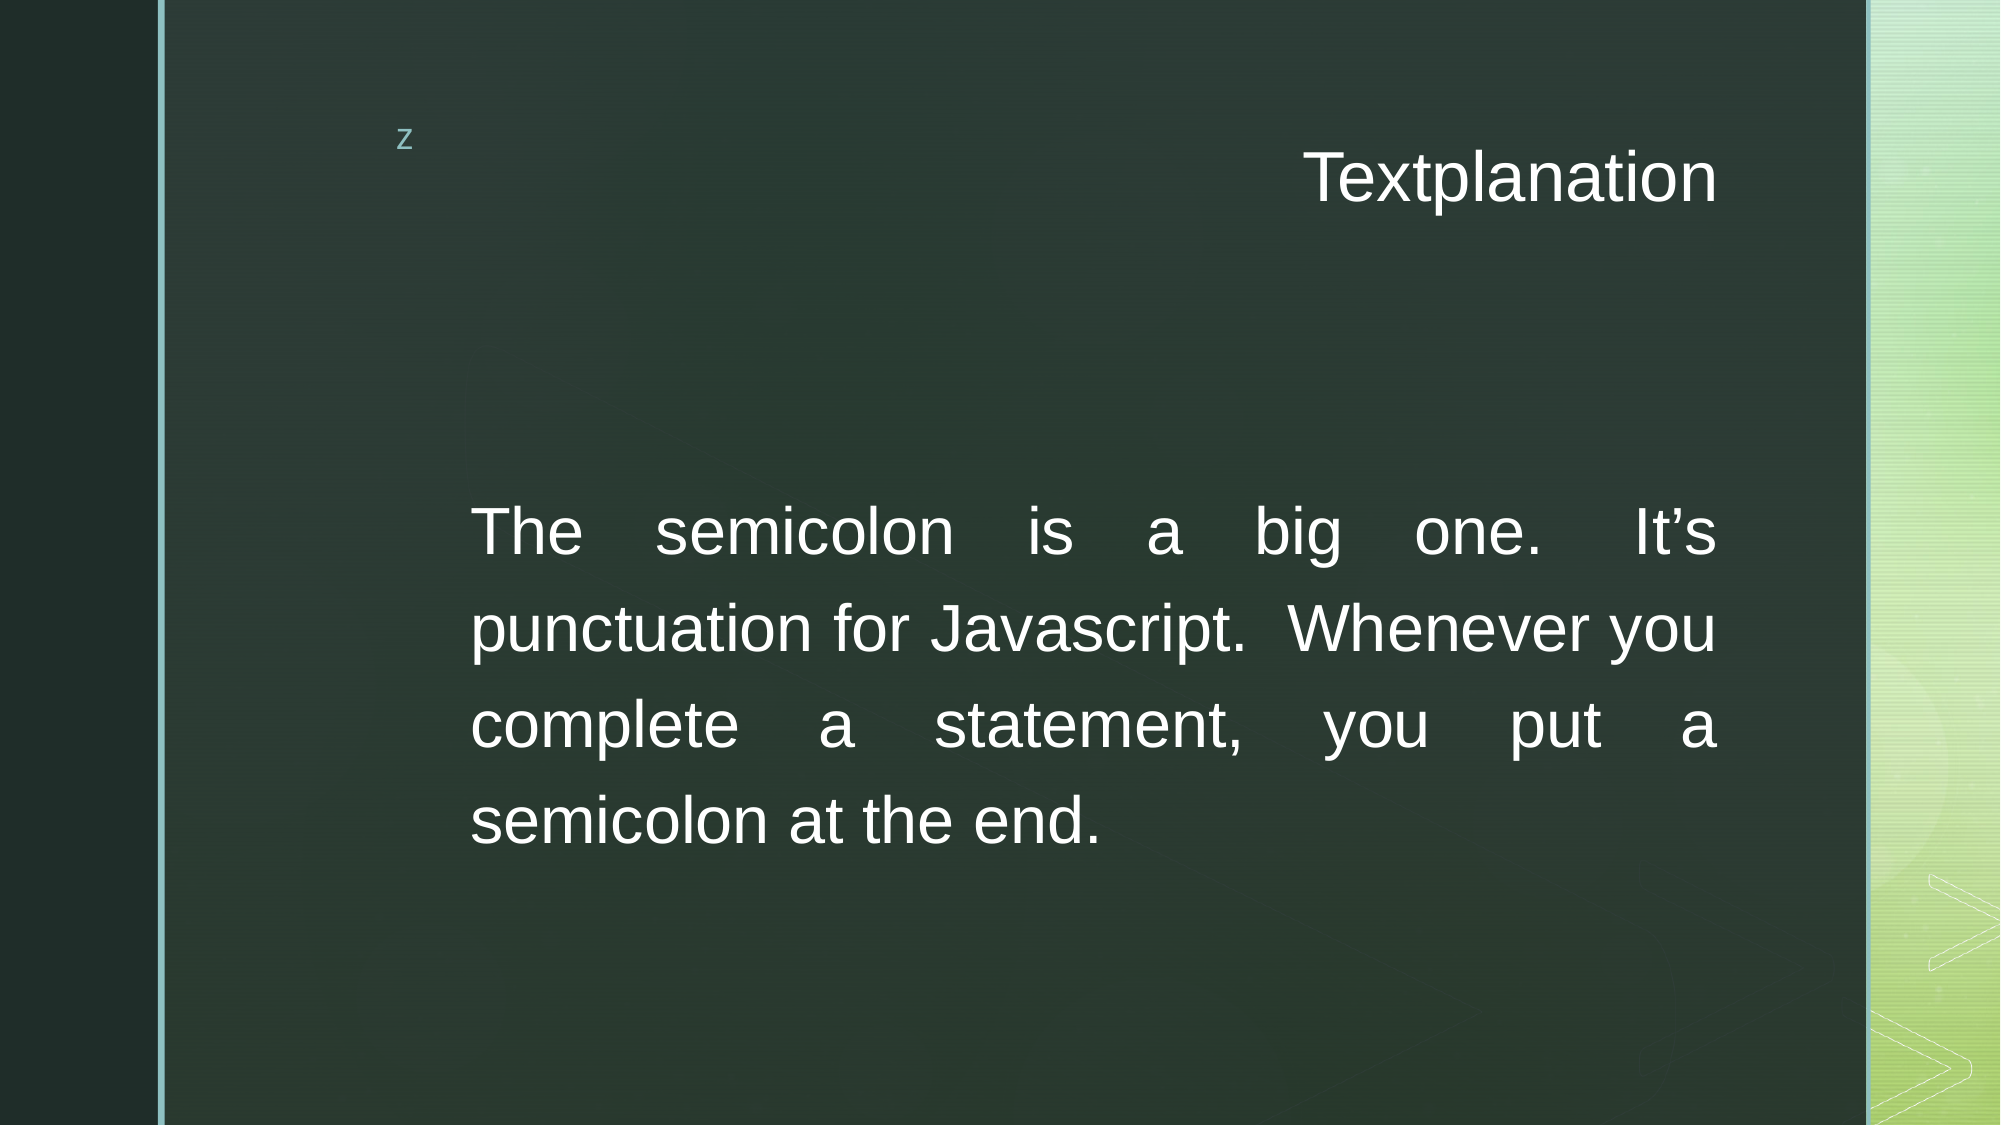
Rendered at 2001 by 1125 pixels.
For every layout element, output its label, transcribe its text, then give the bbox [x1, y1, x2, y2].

title Textplanation [428, 132, 1734, 310]
list The semicolon is a big one. It’s punctuation for Javascript. Whenever you complete a statement, you put a semicolon at the end. [454, 336, 1734, 993]
picture [1871, 0, 2001, 1125]
